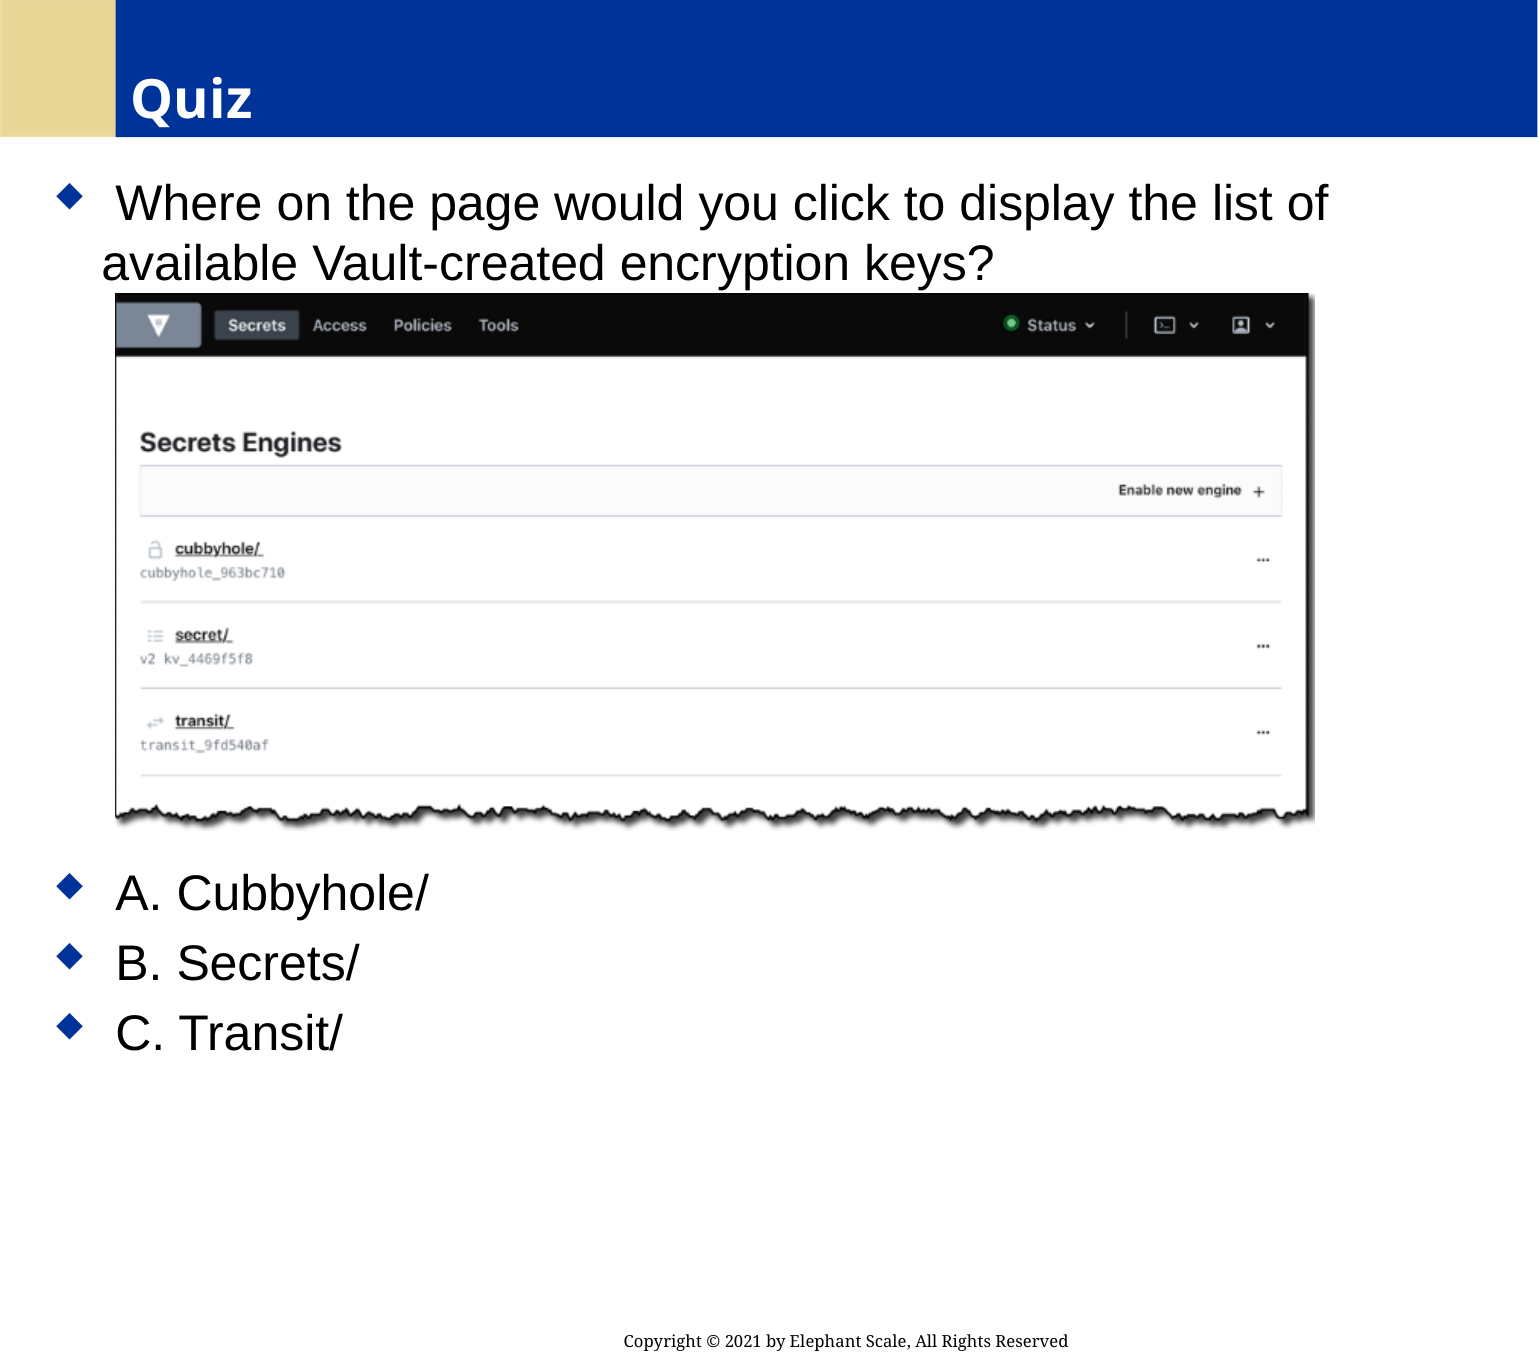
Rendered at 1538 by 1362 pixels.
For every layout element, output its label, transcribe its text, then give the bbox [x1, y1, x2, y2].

list Where on the page would you click to display the list of available Vault-created encryption keys? A. Cubbyhole/ B. Secrets/ C. Transit/ [38, 162, 1500, 1284]
picture [0, 0, 115, 137]
picture [115, 293, 1315, 832]
text_box Copyright © 2021 by Elephant Scale, All Rights Reserved [608, 1322, 1085, 1358]
title Quiz [115, 0, 1538, 138]
